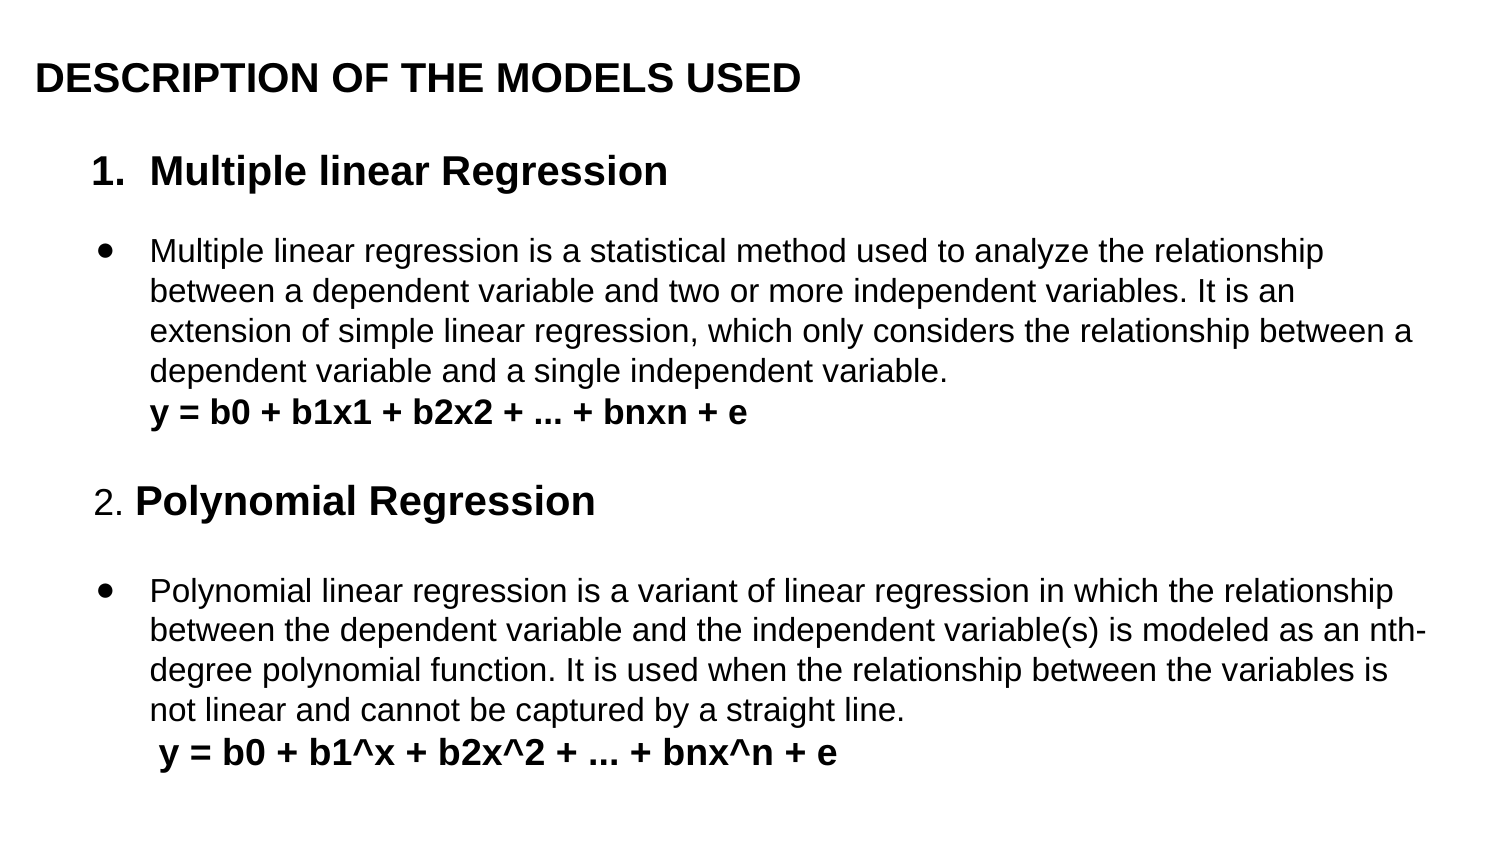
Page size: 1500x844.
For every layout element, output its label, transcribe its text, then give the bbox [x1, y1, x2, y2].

text_box Multiple linear Regression Multiple linear regression is a statistical method used to analyze the relationship between a dependent variable and two or more independent variables. It is an extension of simple linear regression, which only considers the relationship between a dependent variable and a single independent variable. y = b0 + b1x1 + b2x2 + ... + bnxn + e 2. Polynomial Regression Polynomial linear regression is a variant of linear regression in which the relationship between the dependent variable and the independent variable(s) is modeled as an nth-degree polynomial function. It is used when the relationship between the variables is not linear and cannot be captured by a straight line. y = b0 + b1^x + b2x^2 + ... + bnx^n + e [59, 128, 1452, 824]
text_box DESCRIPTION OF THE MODELS USED [19, 35, 1434, 116]
